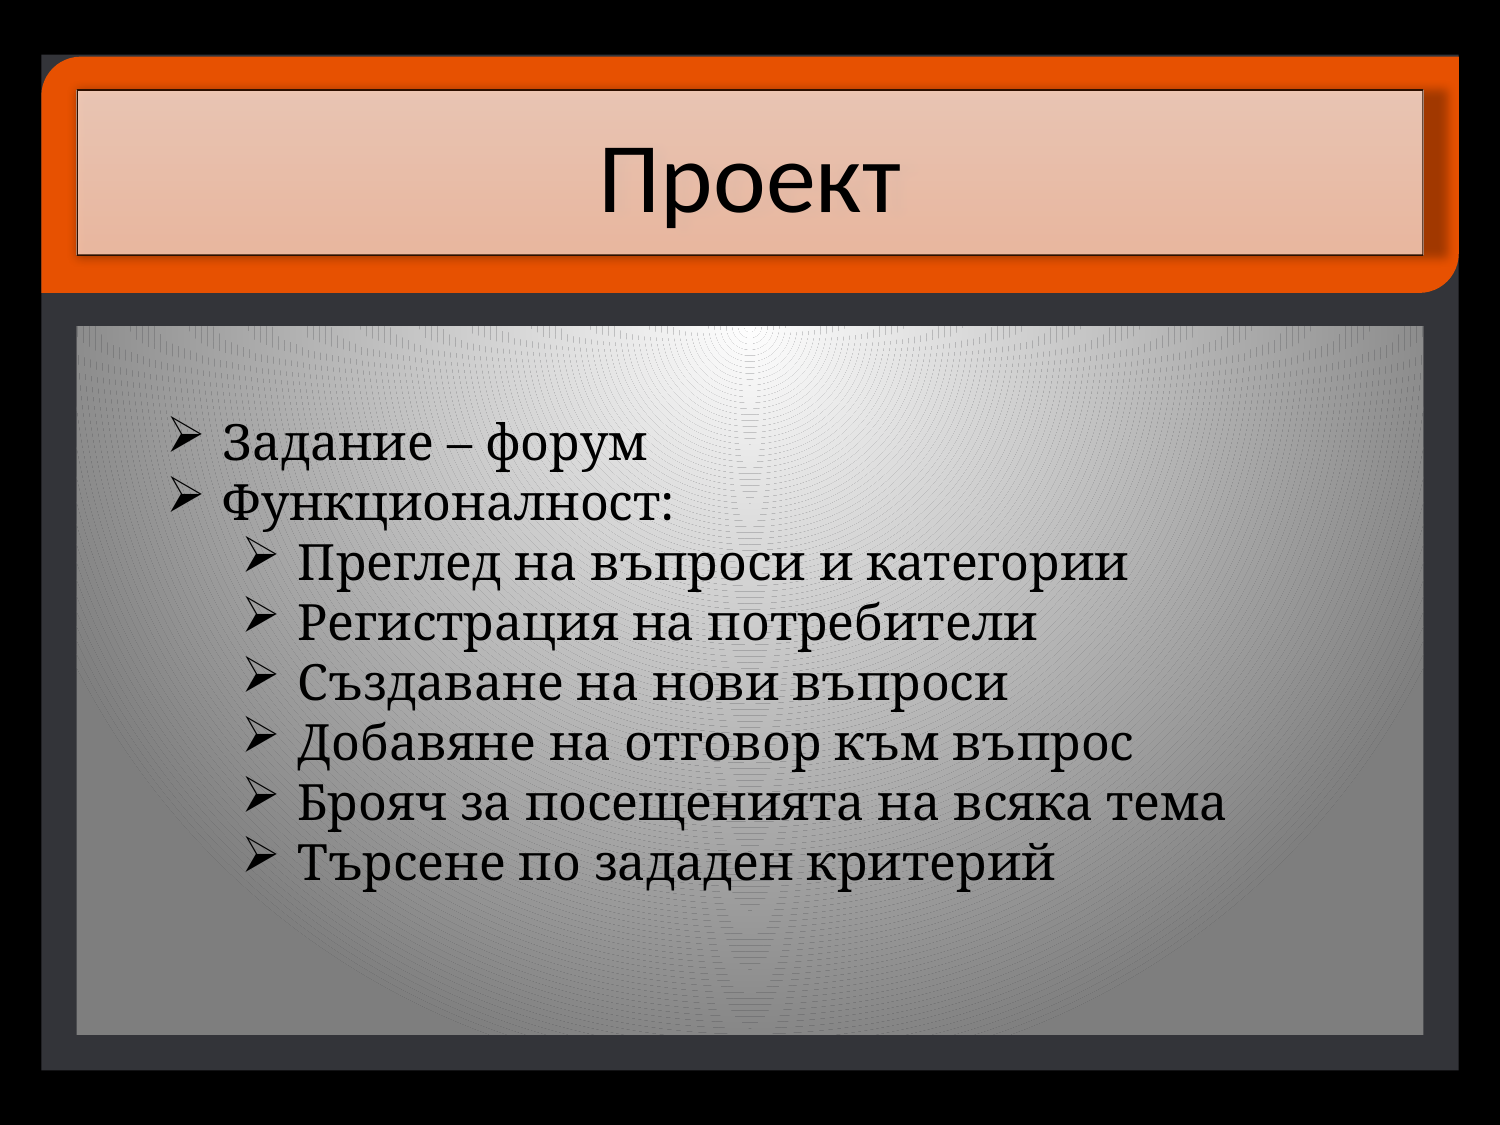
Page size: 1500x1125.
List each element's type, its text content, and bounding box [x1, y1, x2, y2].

text_box [39, 54, 1461, 296]
text_box [39, 262, 1461, 1072]
text_box [39, 52, 1461, 88]
text_box Задание – форум Функционалност: Преглед на въпроси и категории Регистрация на потребители Създаване на нови въпроси Добавяне на отговор към въпрос Брояч за посещенията на всяка тема Търсене по зададен критерий [75, 324, 1425, 1037]
text_box Проект [76, 89, 1424, 256]
